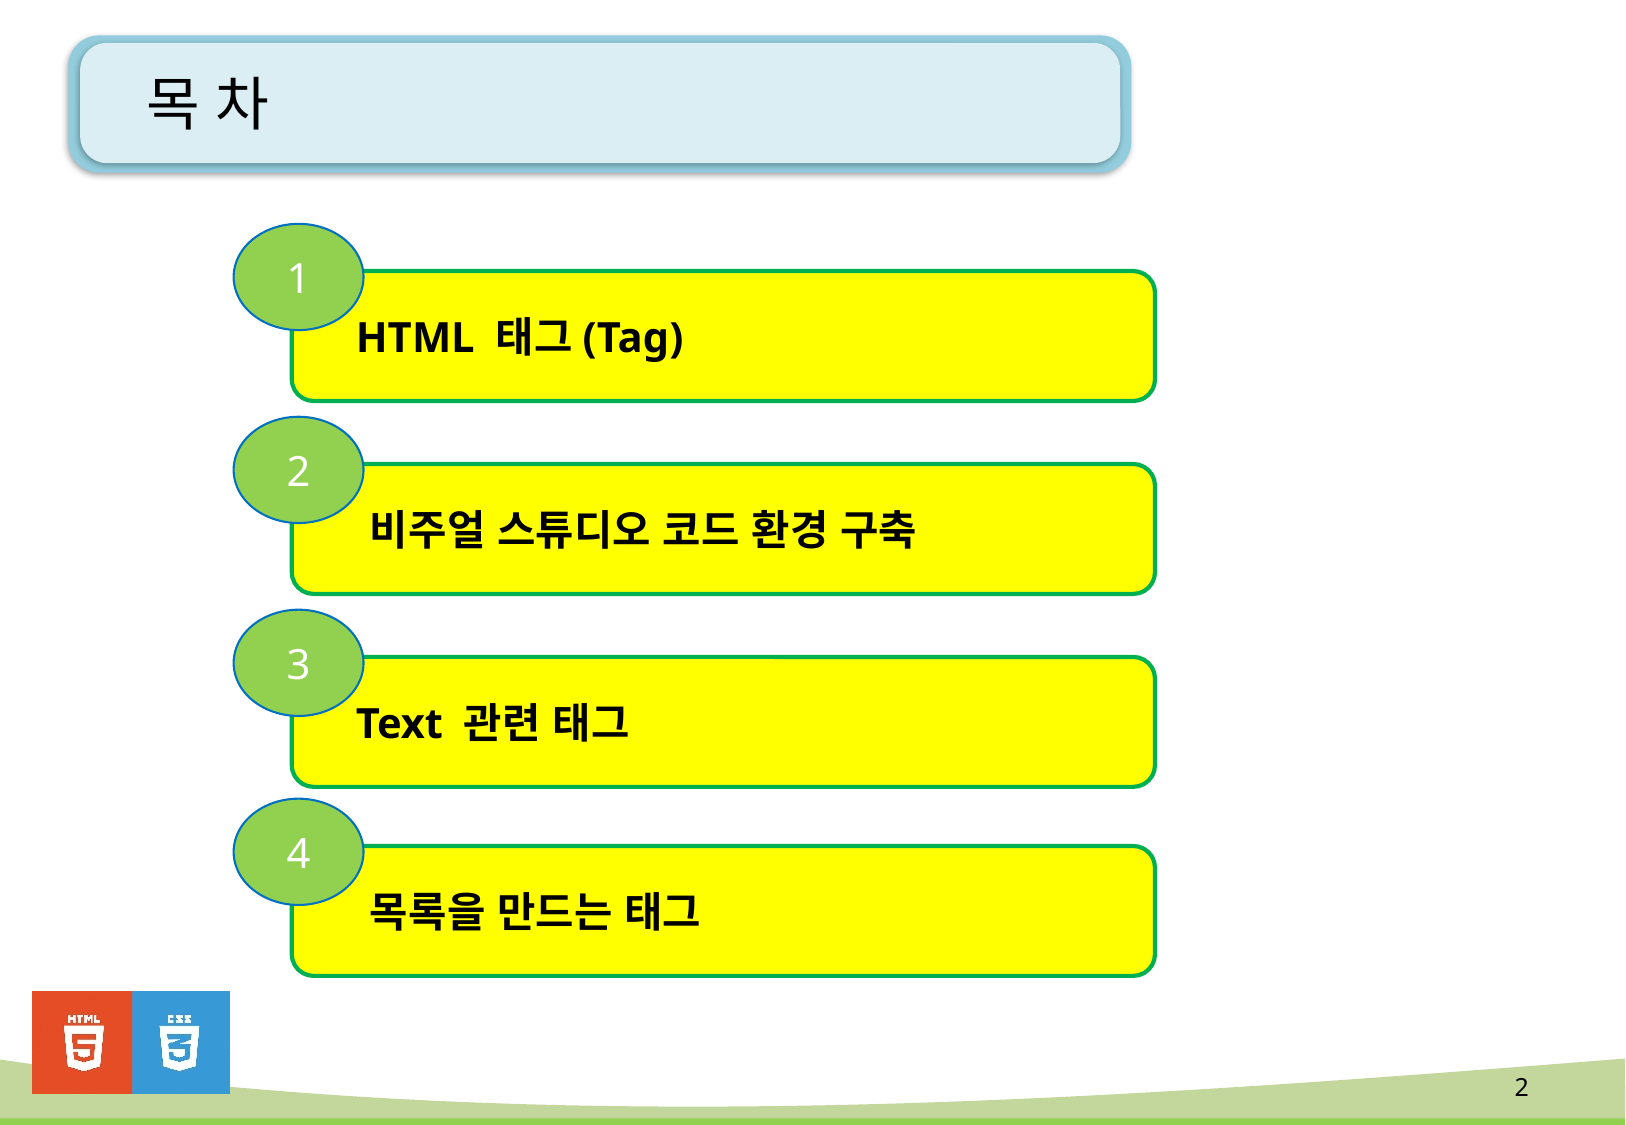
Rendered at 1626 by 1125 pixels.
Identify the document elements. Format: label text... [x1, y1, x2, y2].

text_box 4 [231, 796, 366, 908]
text_box 3 [231, 607, 366, 719]
text_box 2 [231, 414, 366, 526]
slide_number 2 [1452, 1058, 1544, 1119]
text_box HTML 태그(Tag) [289, 268, 1158, 404]
picture [32, 991, 230, 1094]
text_box 비주얼 스튜디오 코드 환경 구축 [289, 461, 1158, 597]
text_box Text 관련 태그 [289, 654, 1158, 789]
text_box 목록을 만드는 태그 [289, 843, 1158, 978]
title 목 차 [68, 32, 1121, 173]
text_box 1 [231, 221, 366, 333]
